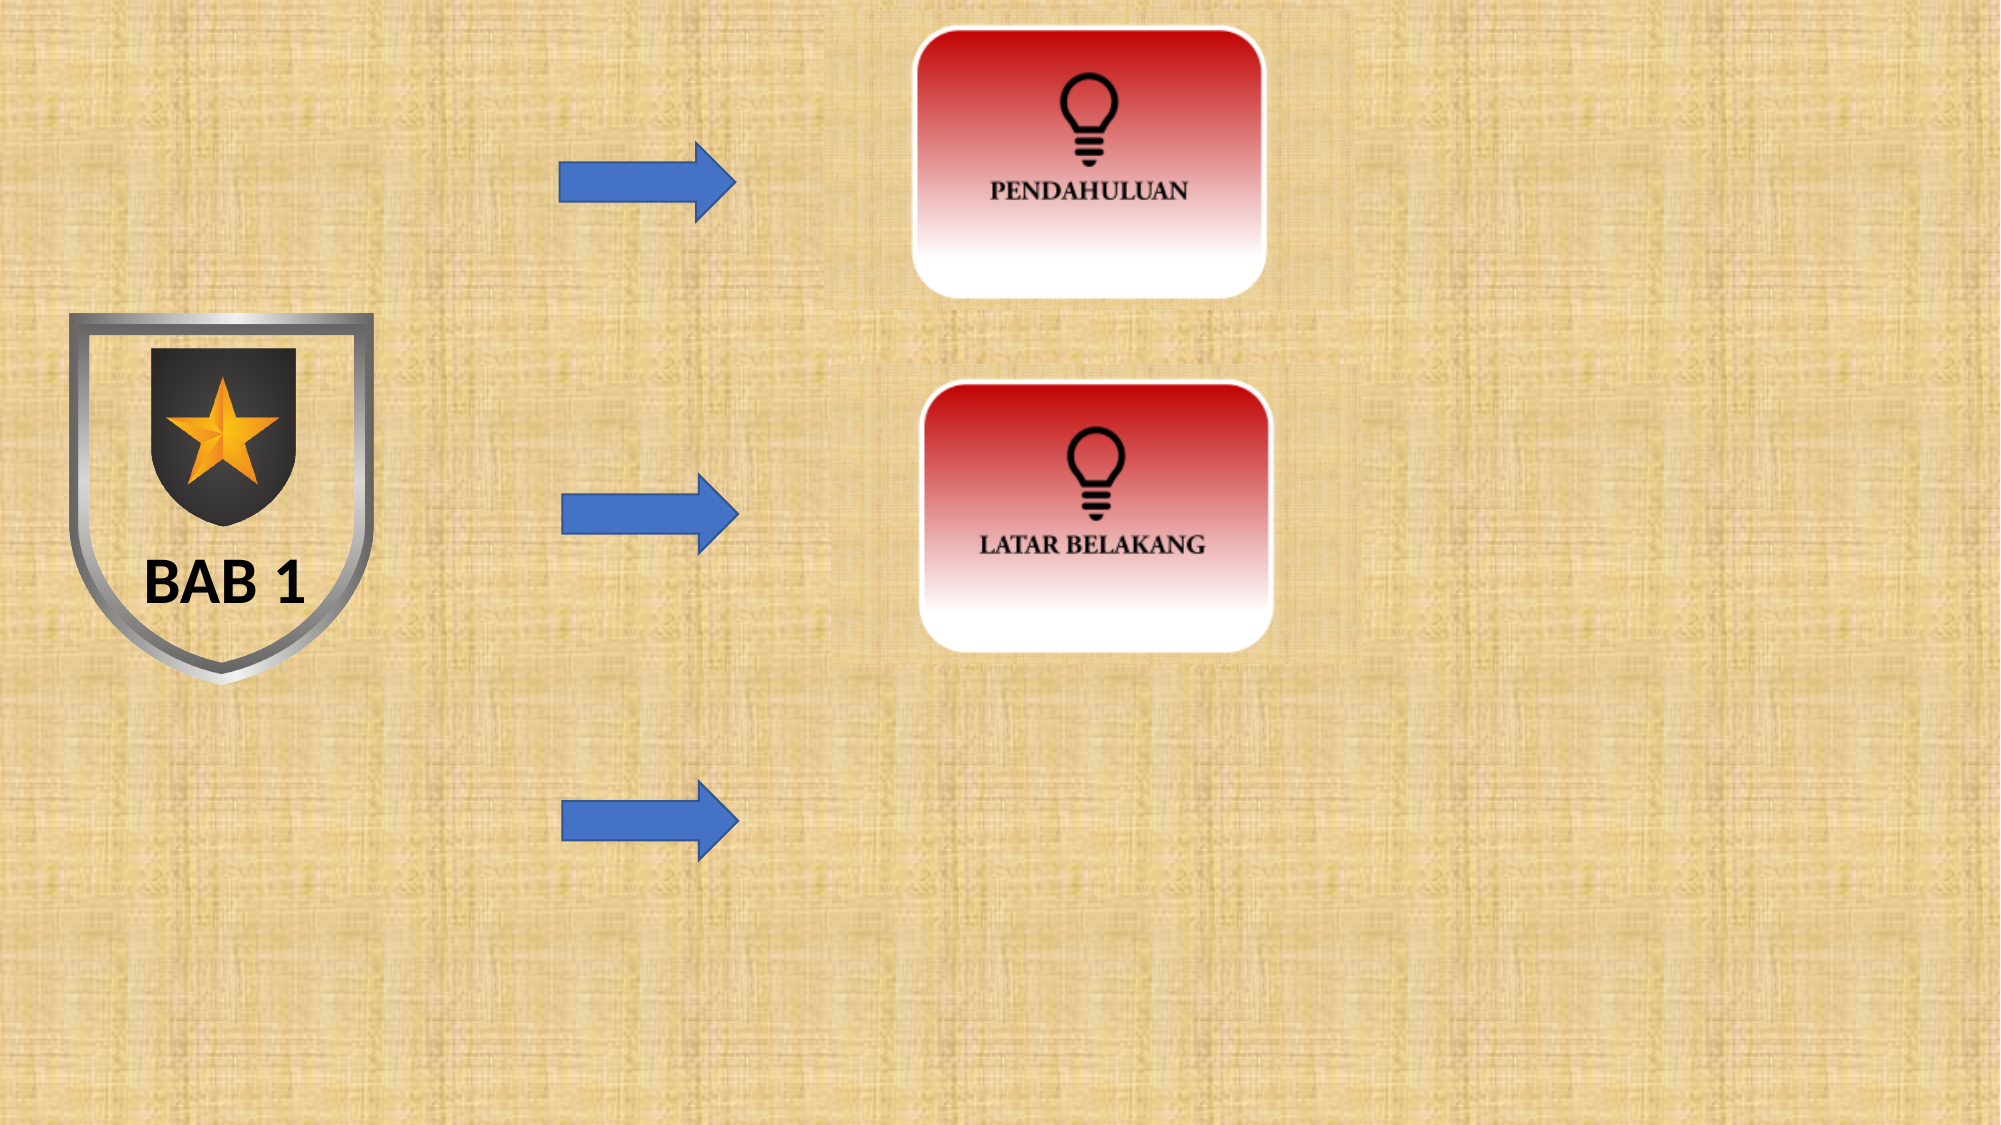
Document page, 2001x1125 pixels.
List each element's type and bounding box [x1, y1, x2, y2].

picture [824, 10, 1355, 310]
text_box [561, 472, 740, 556]
picture [831, 364, 1362, 664]
text_box [558, 140, 737, 224]
picture [69, 313, 374, 685]
text_box [561, 778, 740, 863]
text_box [0, 0, 2000, 1125]
